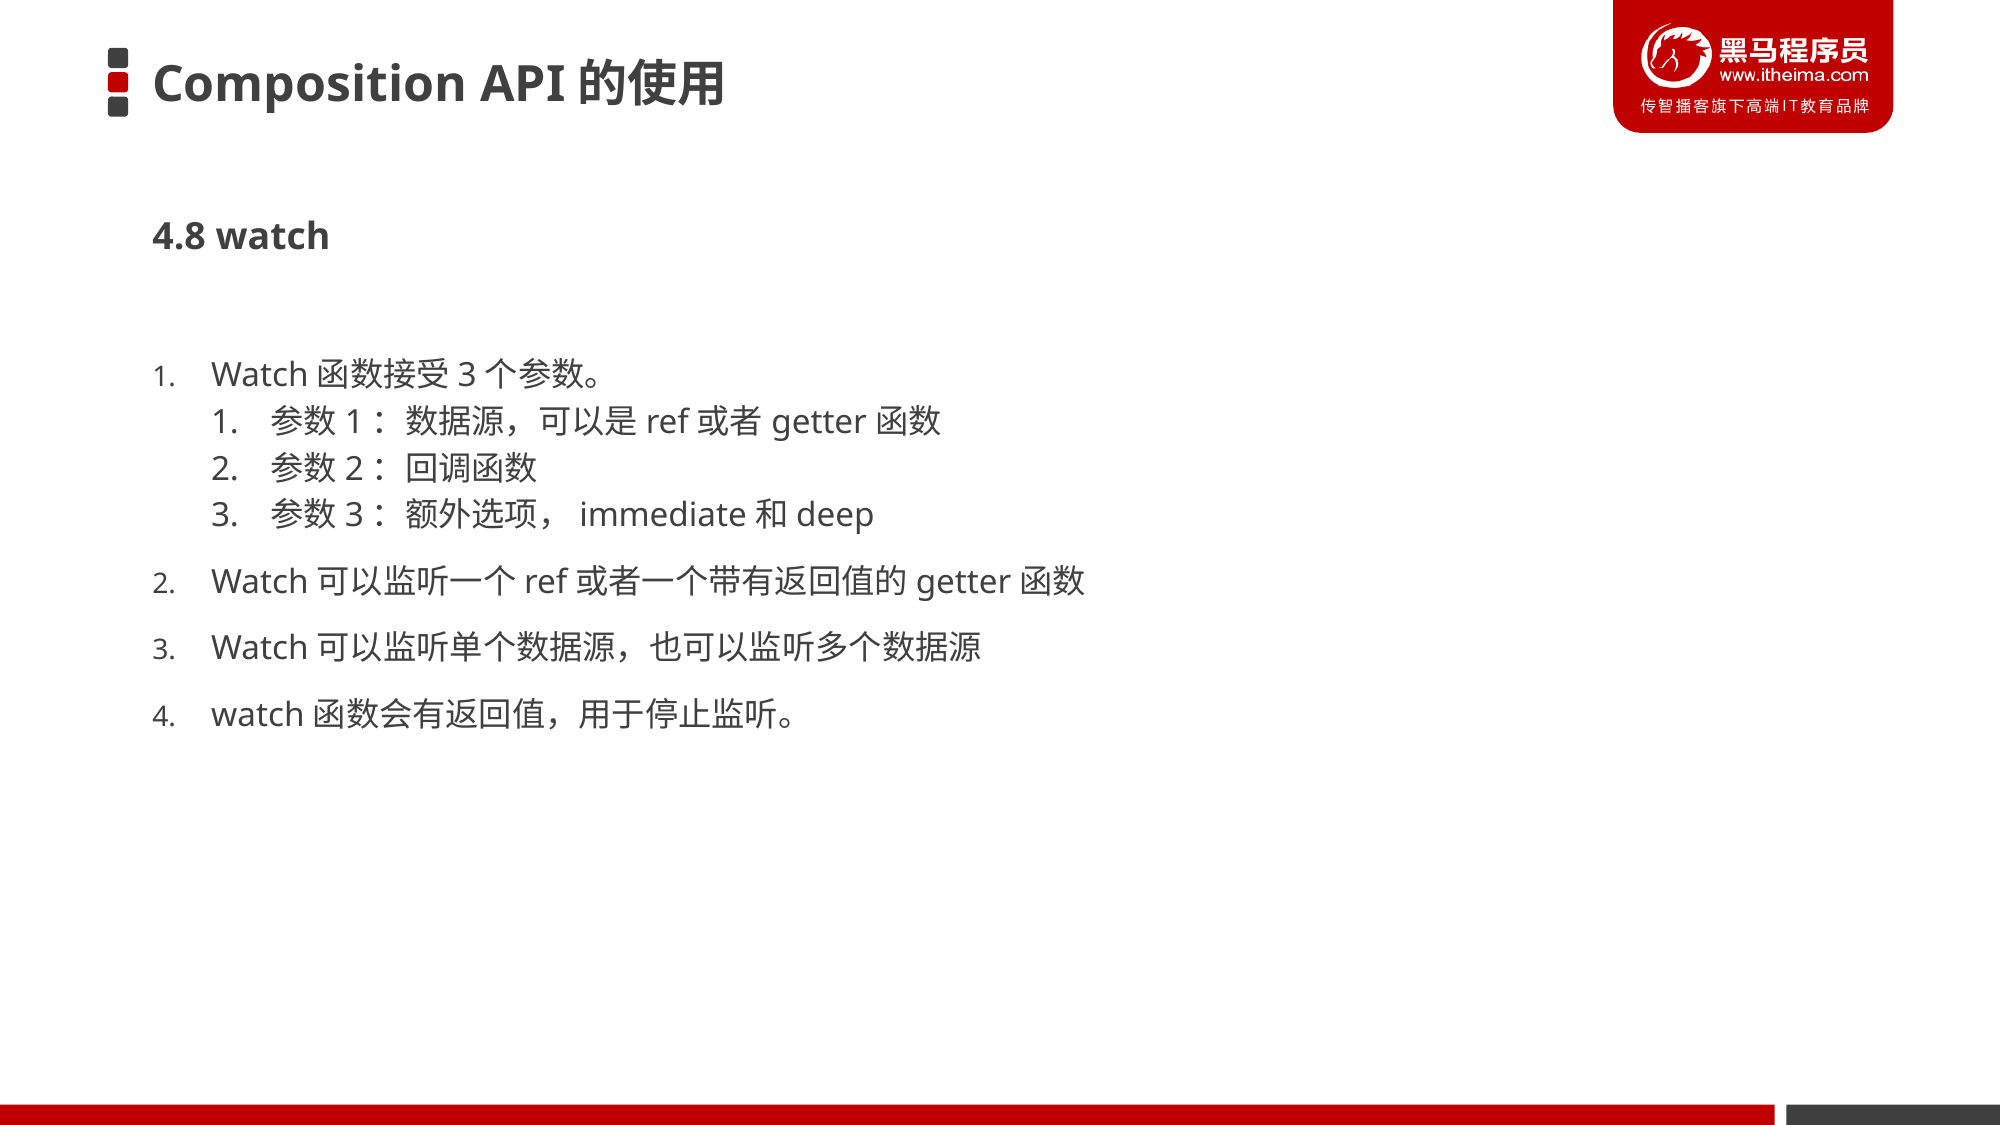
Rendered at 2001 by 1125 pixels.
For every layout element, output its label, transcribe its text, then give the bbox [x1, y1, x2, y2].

list Watch函数接受3个参数。 参数1：数据源，可以是ref或者getter函数 参数2：回调函数 参数3：额外选项，immediate和deep Watch可以监听一个ref或者一个带有返回值的getter函数 Watch可以监听单个数据源，也可以监听多个数据源 watch函数会有返回值，用于停止监听。 [137, 326, 1753, 1019]
title Composition API的使用 [137, 38, 1577, 124]
list 4.8 watch [137, 192, 1753, 277]
picture [1616, 11, 1894, 125]
